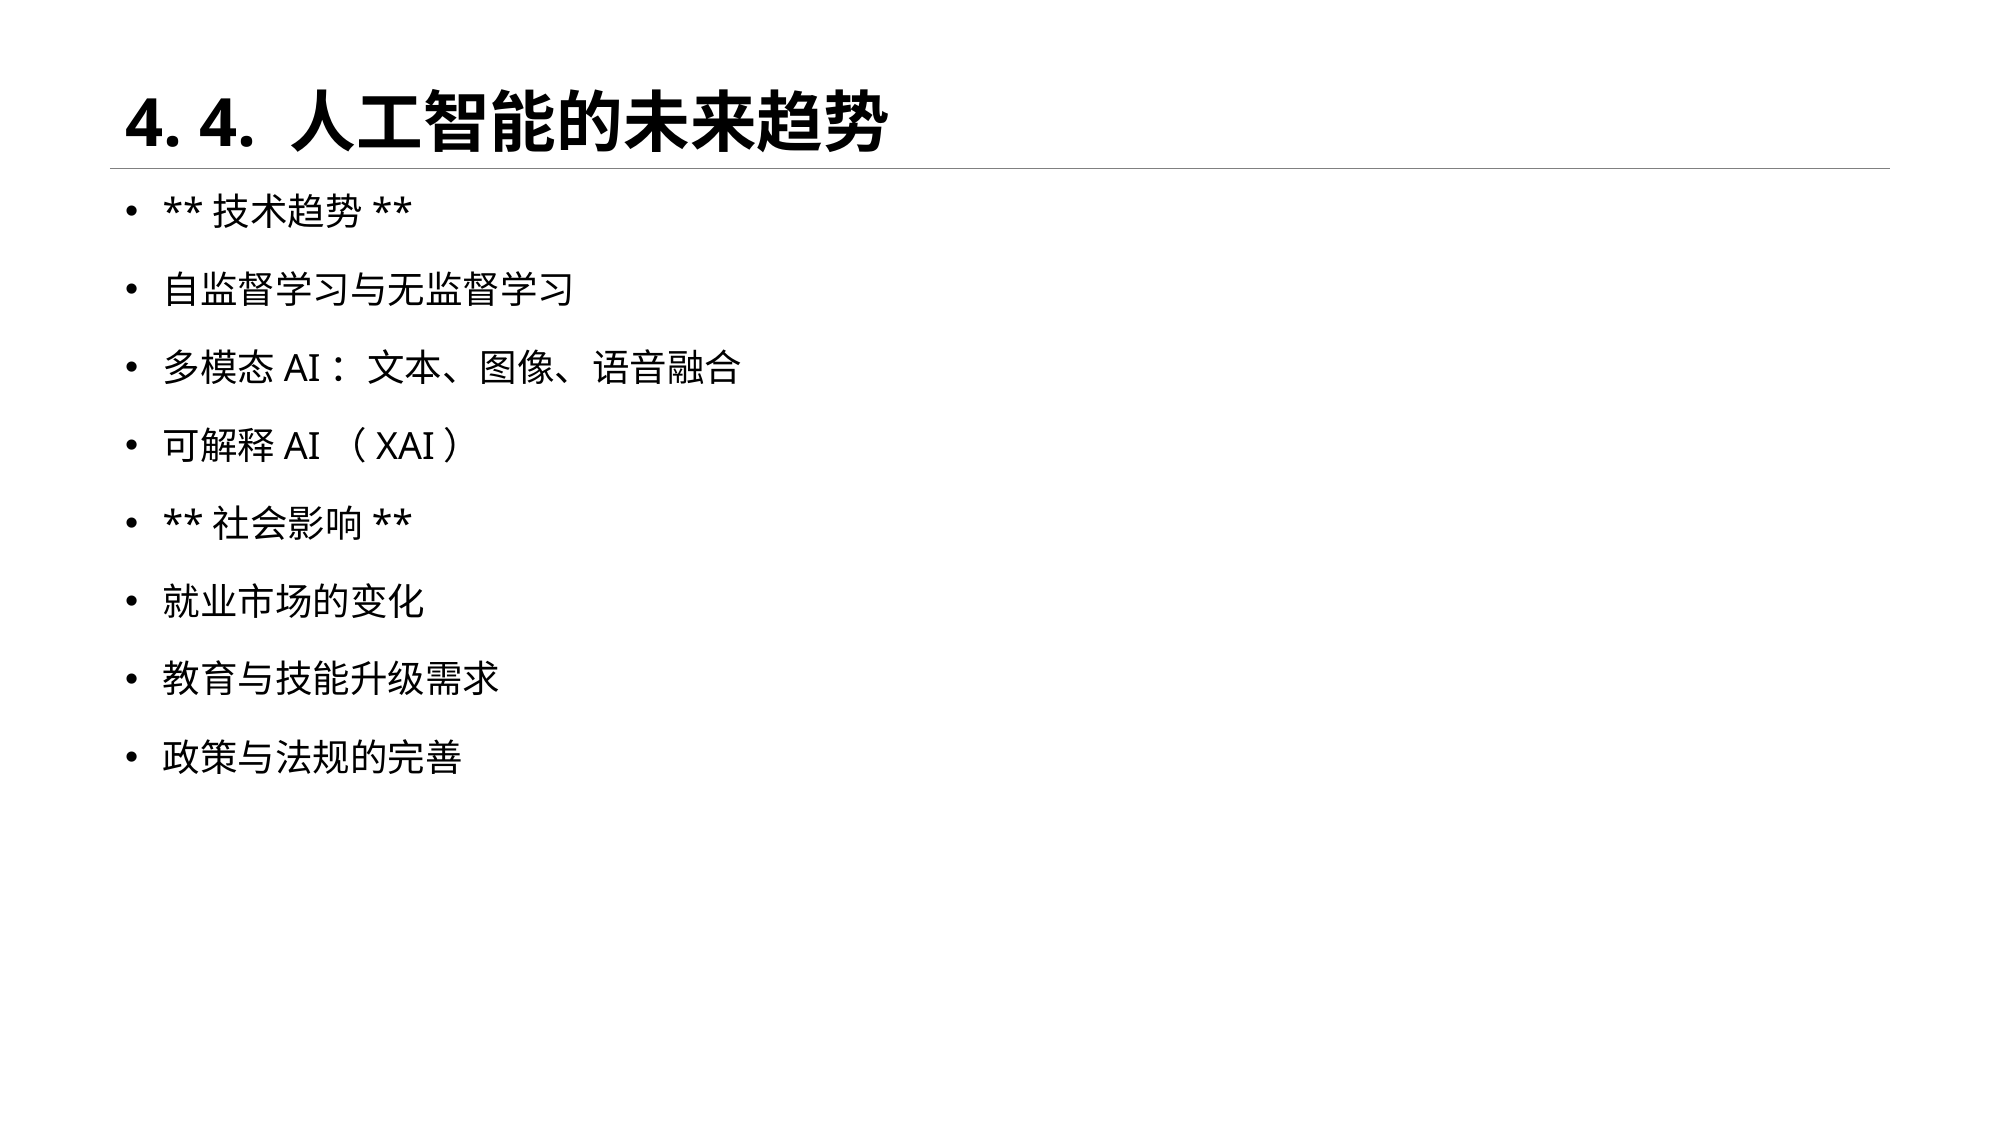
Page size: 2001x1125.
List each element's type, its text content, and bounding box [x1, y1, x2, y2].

title 4. 4. 人工智能的未来趋势 [109, 0, 1890, 169]
list **技术趋势** 自监督学习与无监督学习 多模态AI：文本、图像、语音融合 可解释AI（XAI） **社会影响** 就业市场的变化 教育与技能升级需求 政策与法规的完善 [109, 185, 1890, 928]
